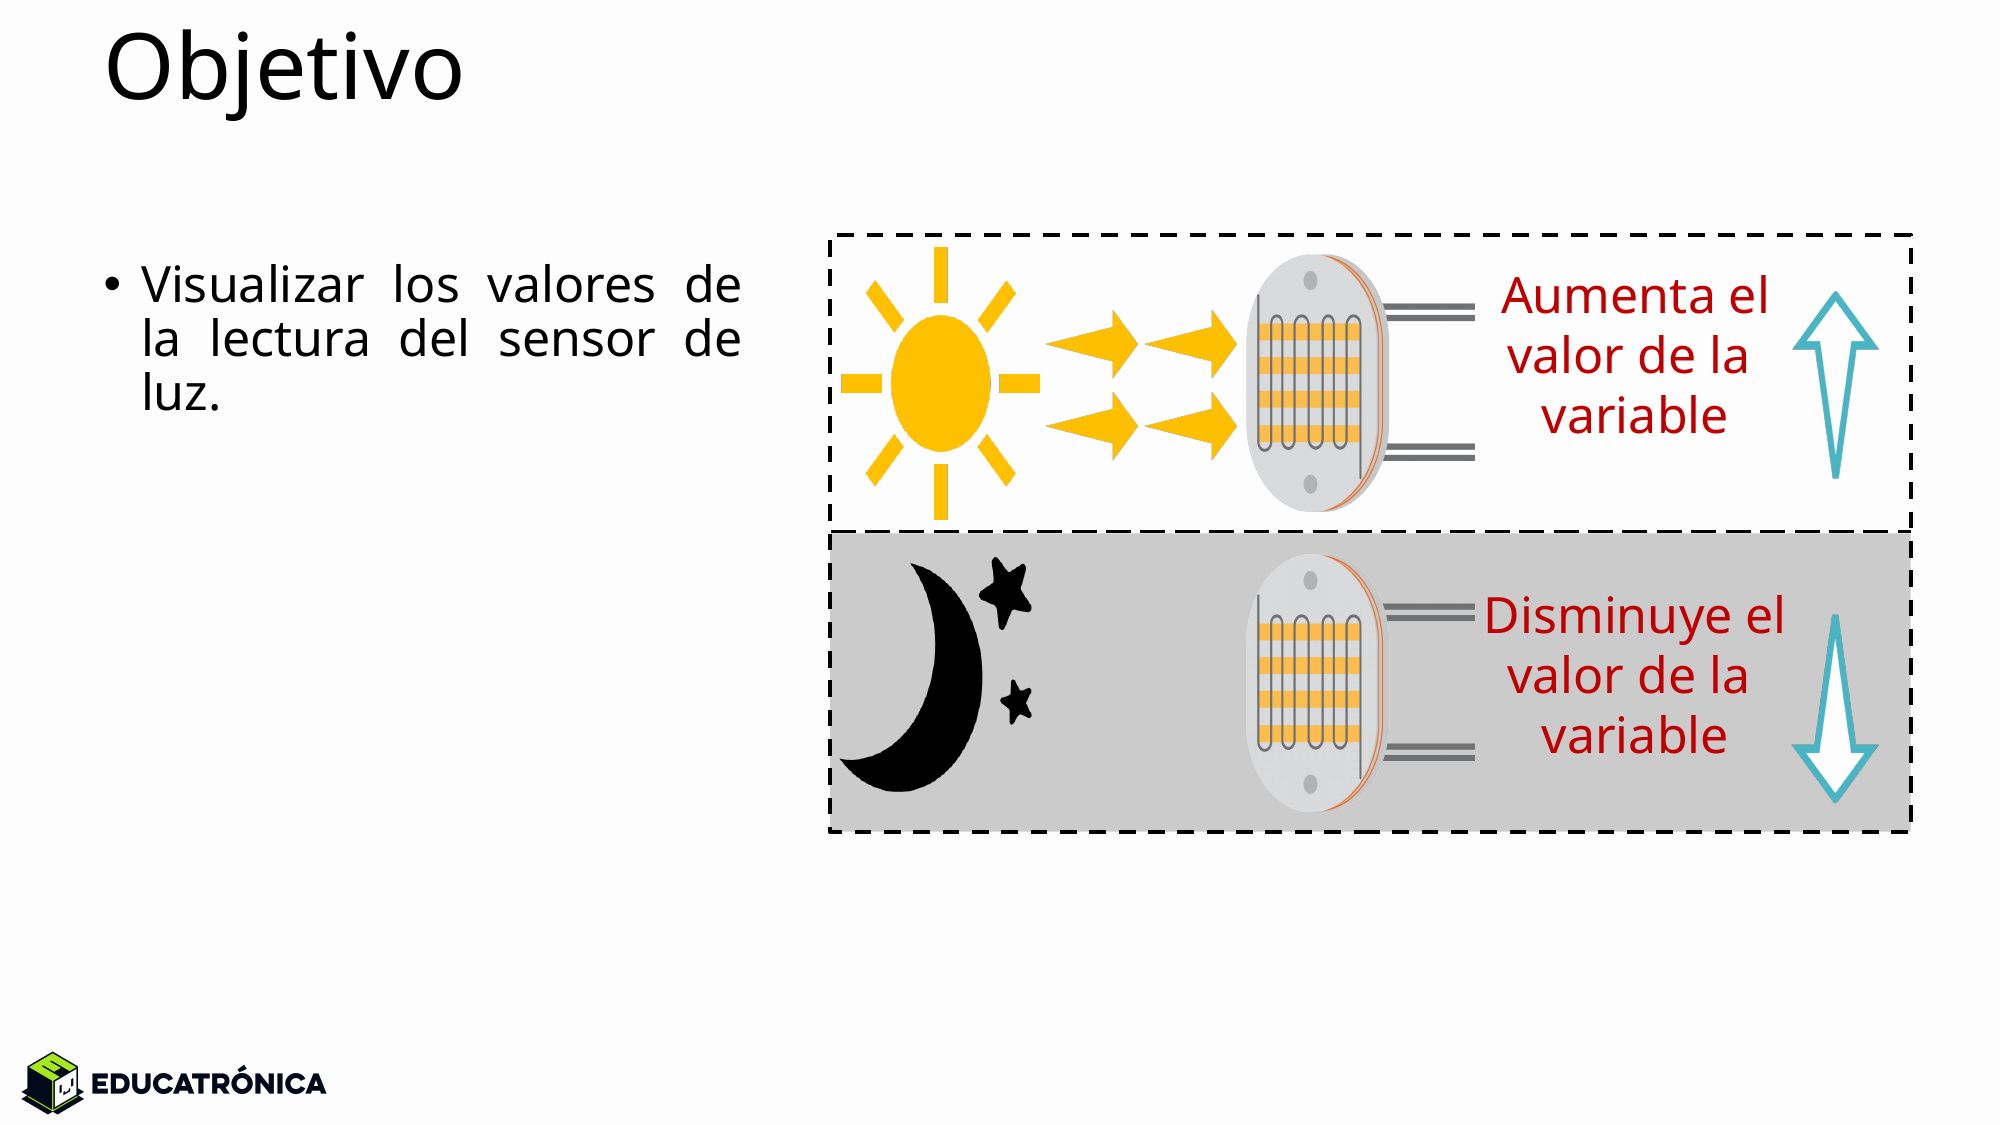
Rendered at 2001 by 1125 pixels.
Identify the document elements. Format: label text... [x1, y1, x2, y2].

list Visualizar los valores de la lectura del sensor de luz. [88, 252, 759, 1037]
title Objetivo [88, 7, 1912, 133]
picture [19, 1048, 330, 1118]
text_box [829, 234, 1912, 833]
